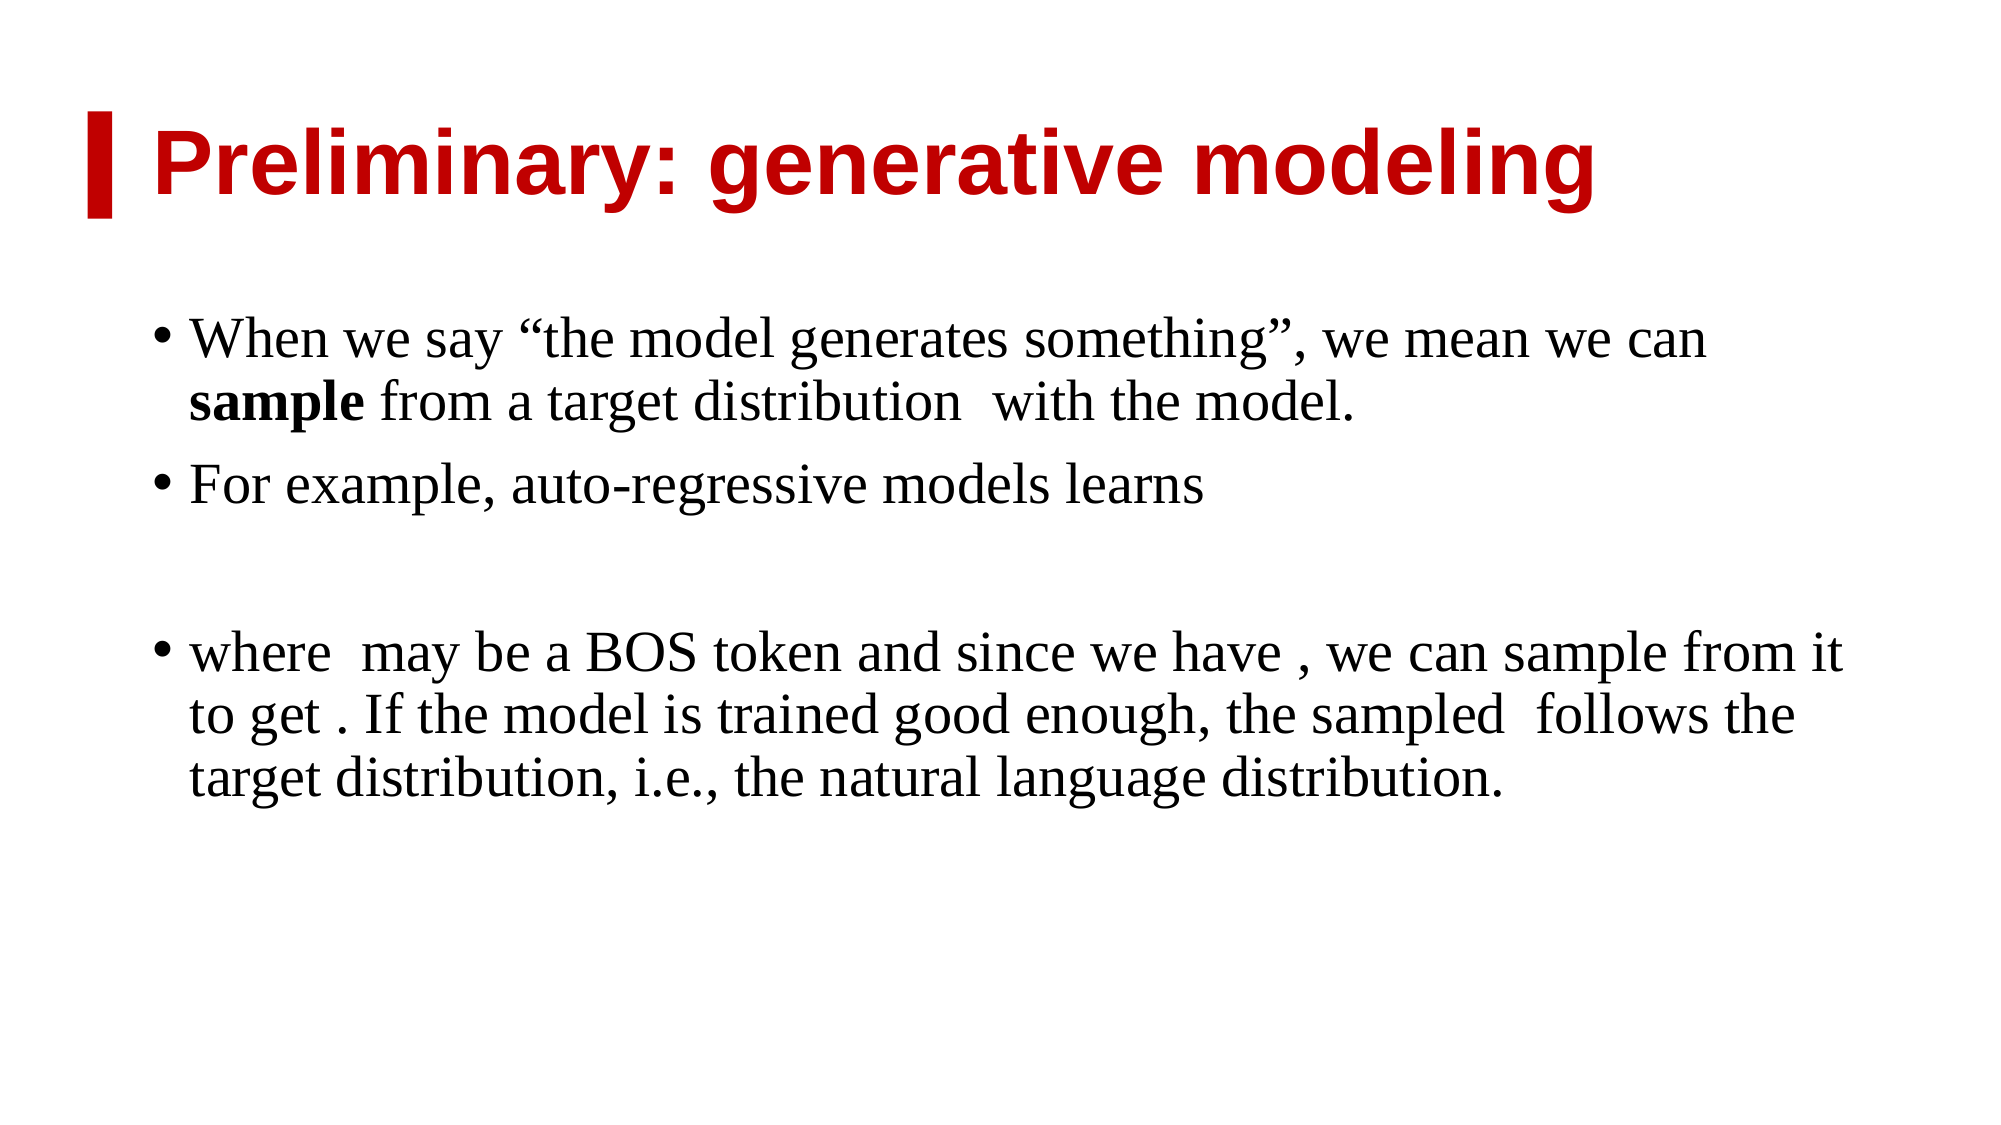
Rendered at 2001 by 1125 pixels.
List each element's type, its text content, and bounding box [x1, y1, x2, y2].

title Preliminary: generative modeling [137, 59, 1863, 271]
